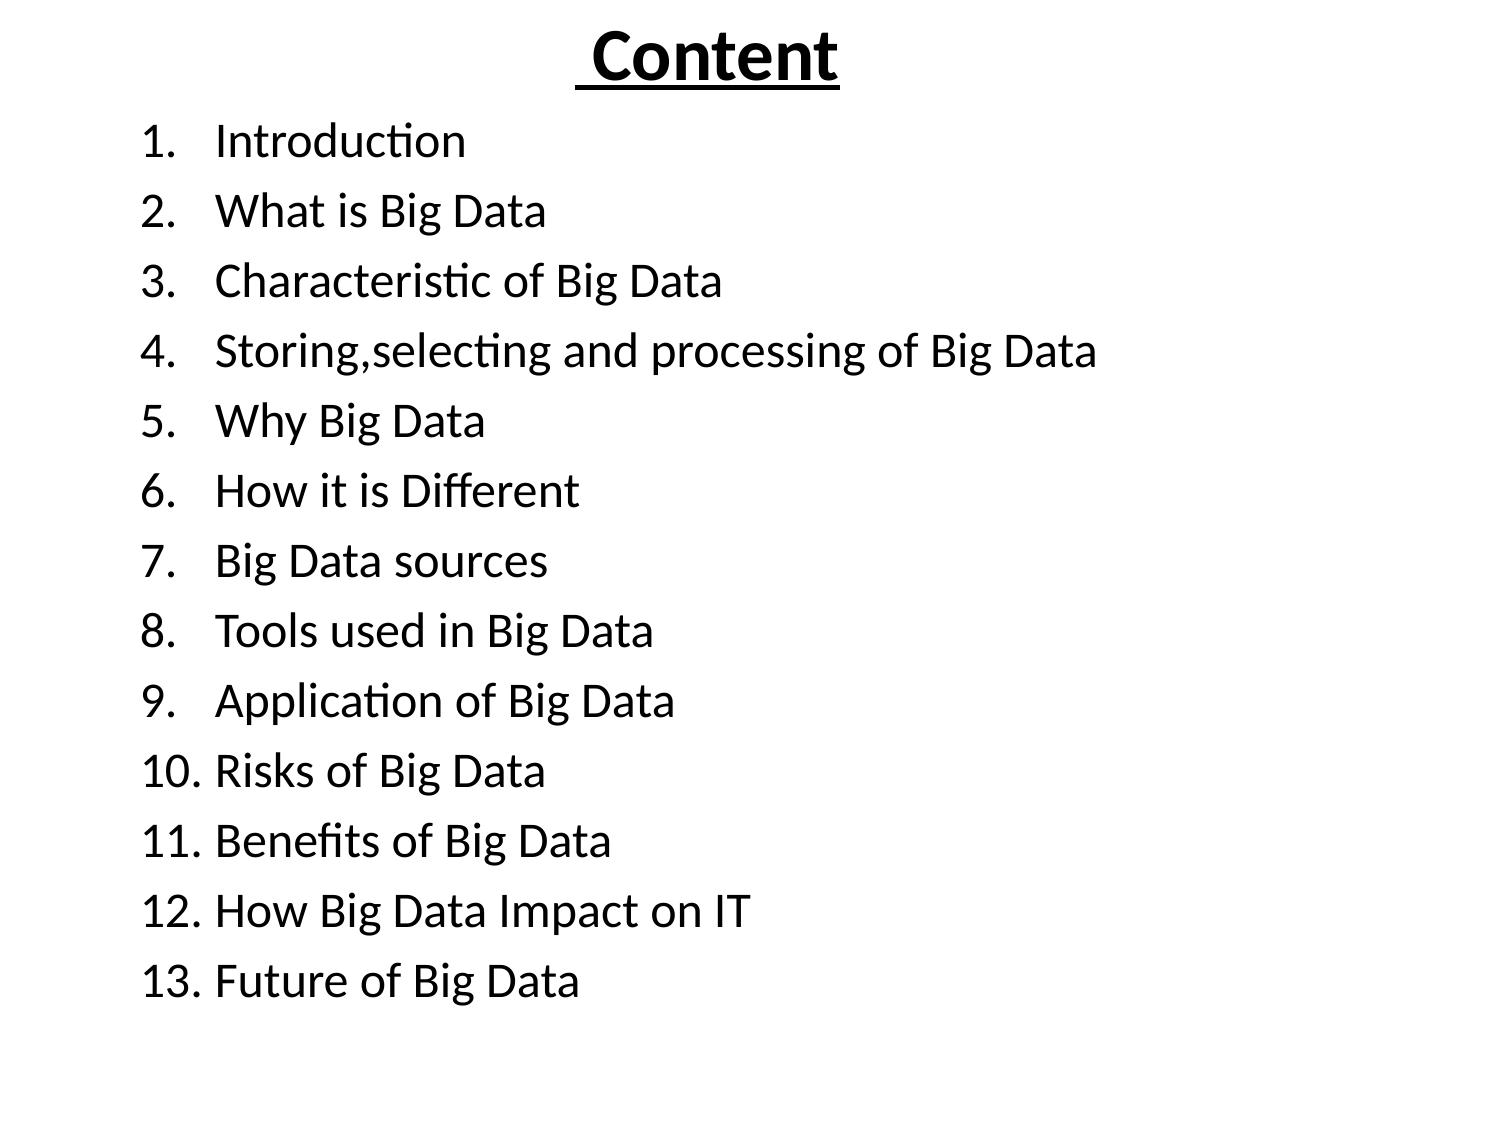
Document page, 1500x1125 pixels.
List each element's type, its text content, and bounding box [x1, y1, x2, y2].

text_box Introduction What is Big Data Characteristic of Big Data Storing,selecting and processing of Big Data Why Big Data How it is Different Big Data sources Tools used in Big Data Application of Big Data Risks of Big Data Benefits of Big Data How Big Data Impact on IT Future of Big Data [124, 99, 1384, 1125]
text_box Content [103, 0, 1313, 138]
